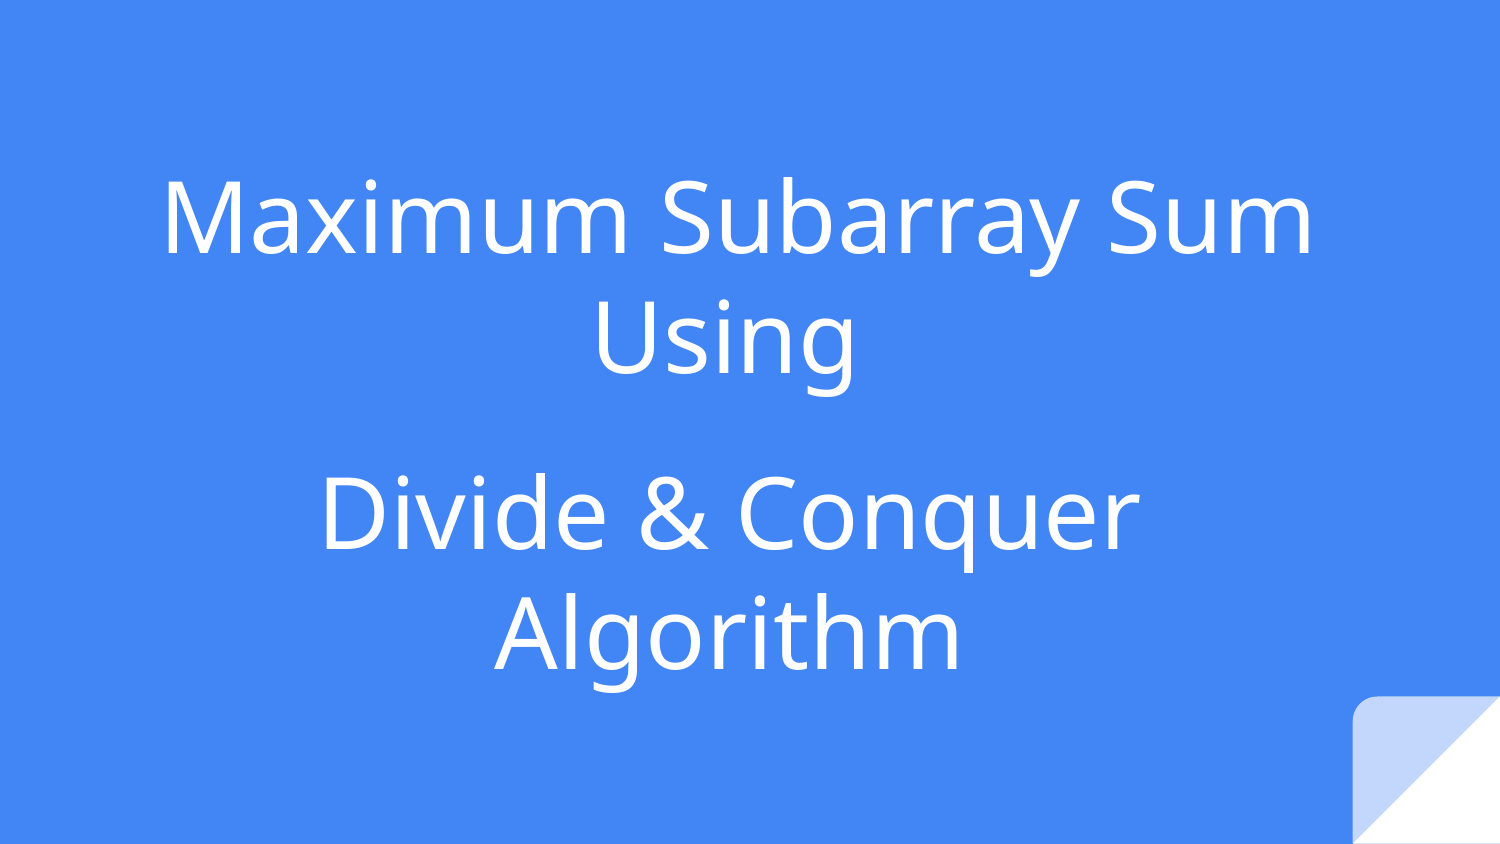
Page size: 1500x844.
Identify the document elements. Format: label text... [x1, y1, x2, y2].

title Maximum Subarray Sum Using [64, 66, 1413, 529]
subtitle Divide & Conquer Algorithm [64, 434, 1396, 758]
